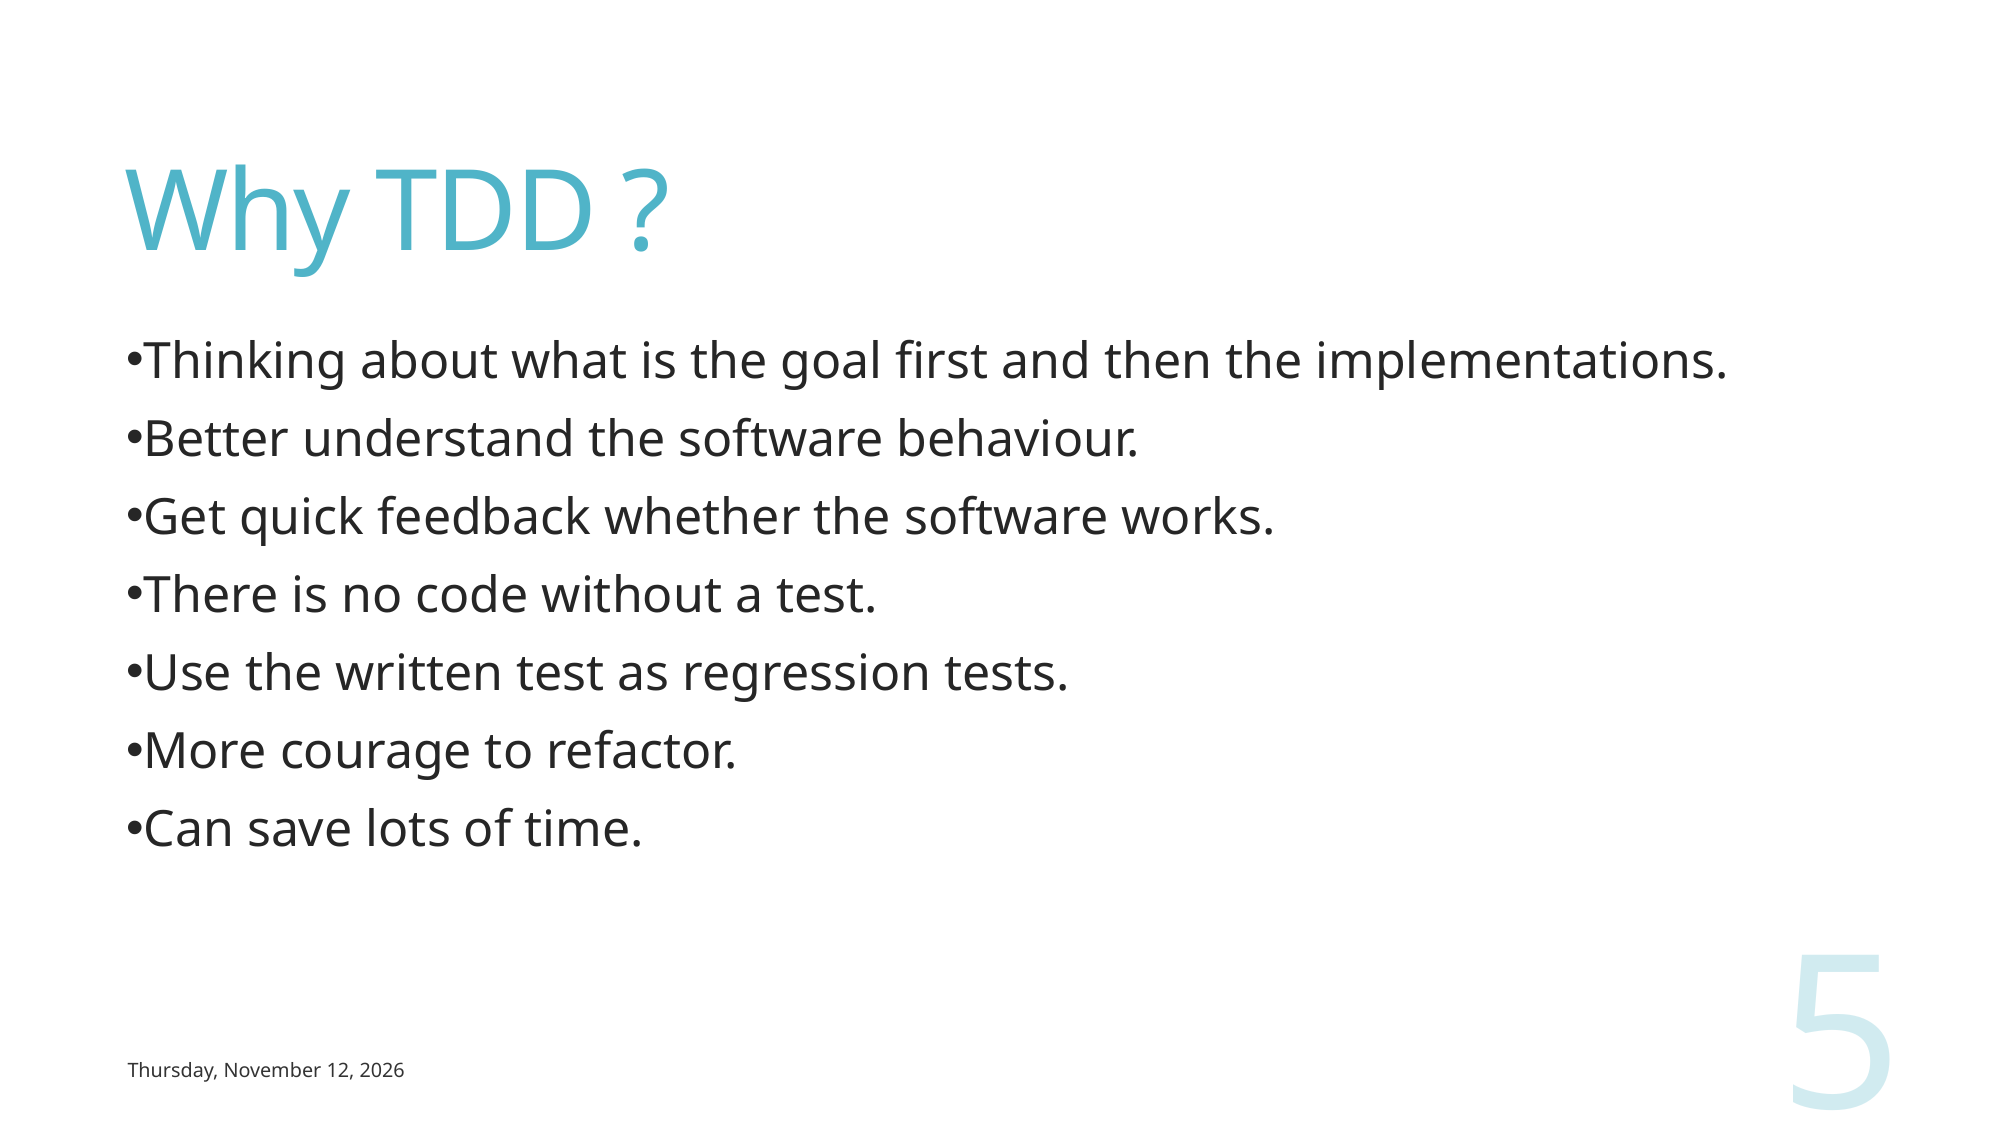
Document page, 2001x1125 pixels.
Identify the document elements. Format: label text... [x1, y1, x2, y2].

title Why TDD ? [109, 80, 1877, 353]
slide_number 5 [1437, 963, 1918, 1125]
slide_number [112, 1051, 788, 1090]
list Thinking about what is the goal first and then the implementations. Better understand the software behaviour. Get quick feedback whether the software works. There is no code without a test. Use the written test as regression tests. More courage to refactor. Can save lots of time. [111, 329, 1876, 948]
